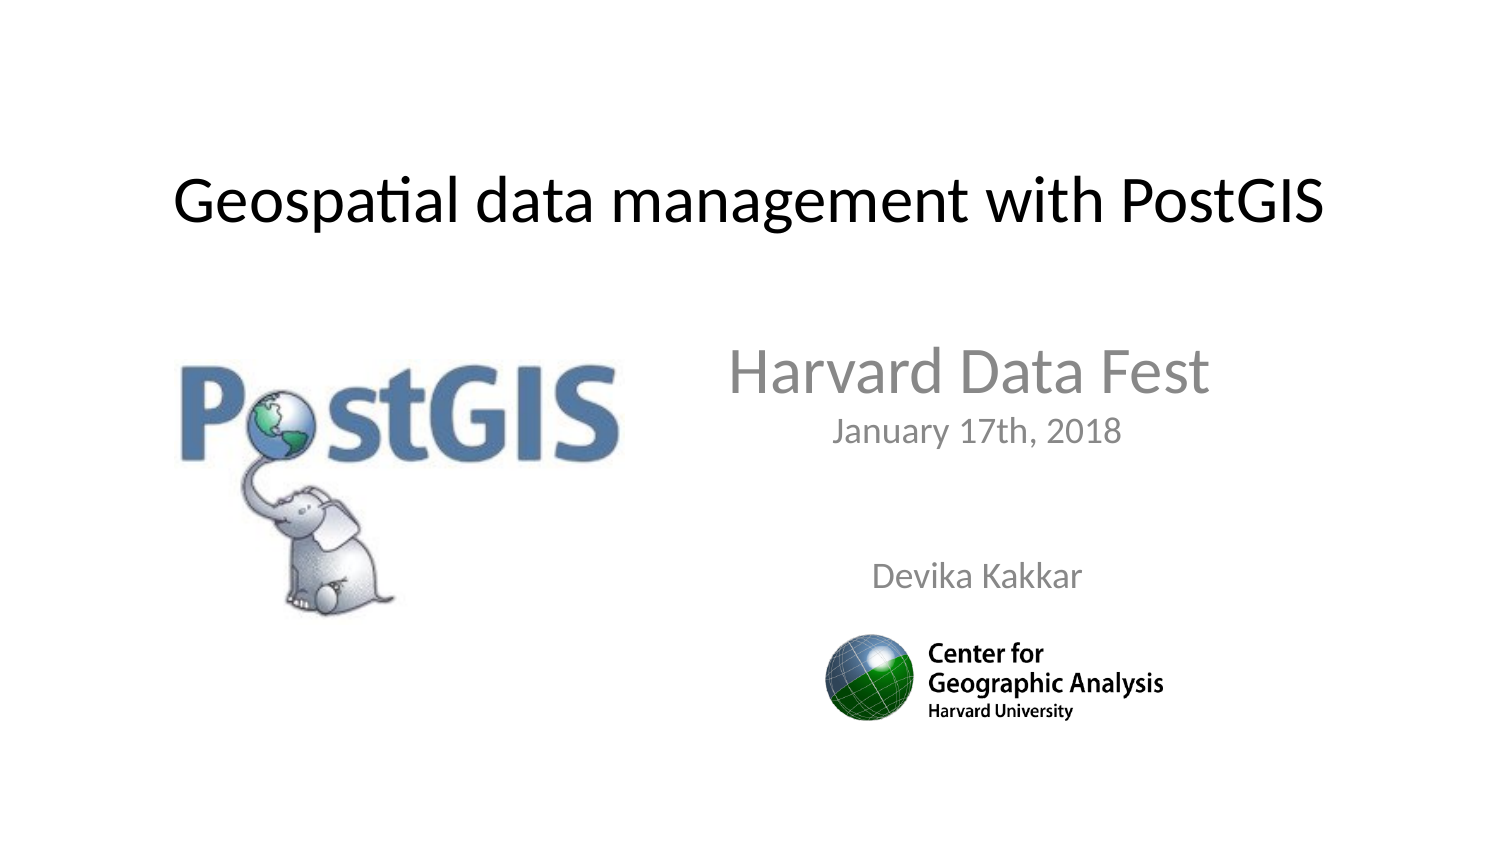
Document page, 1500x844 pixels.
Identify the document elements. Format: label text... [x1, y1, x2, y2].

title Geospatial data management with PostGIS [110, 46, 1390, 331]
picture [824, 634, 1164, 722]
subtitle Harvard Data Fest January 17th, 2018 Devika Kakkar [337, 311, 1500, 408]
picture [174, 359, 626, 625]
